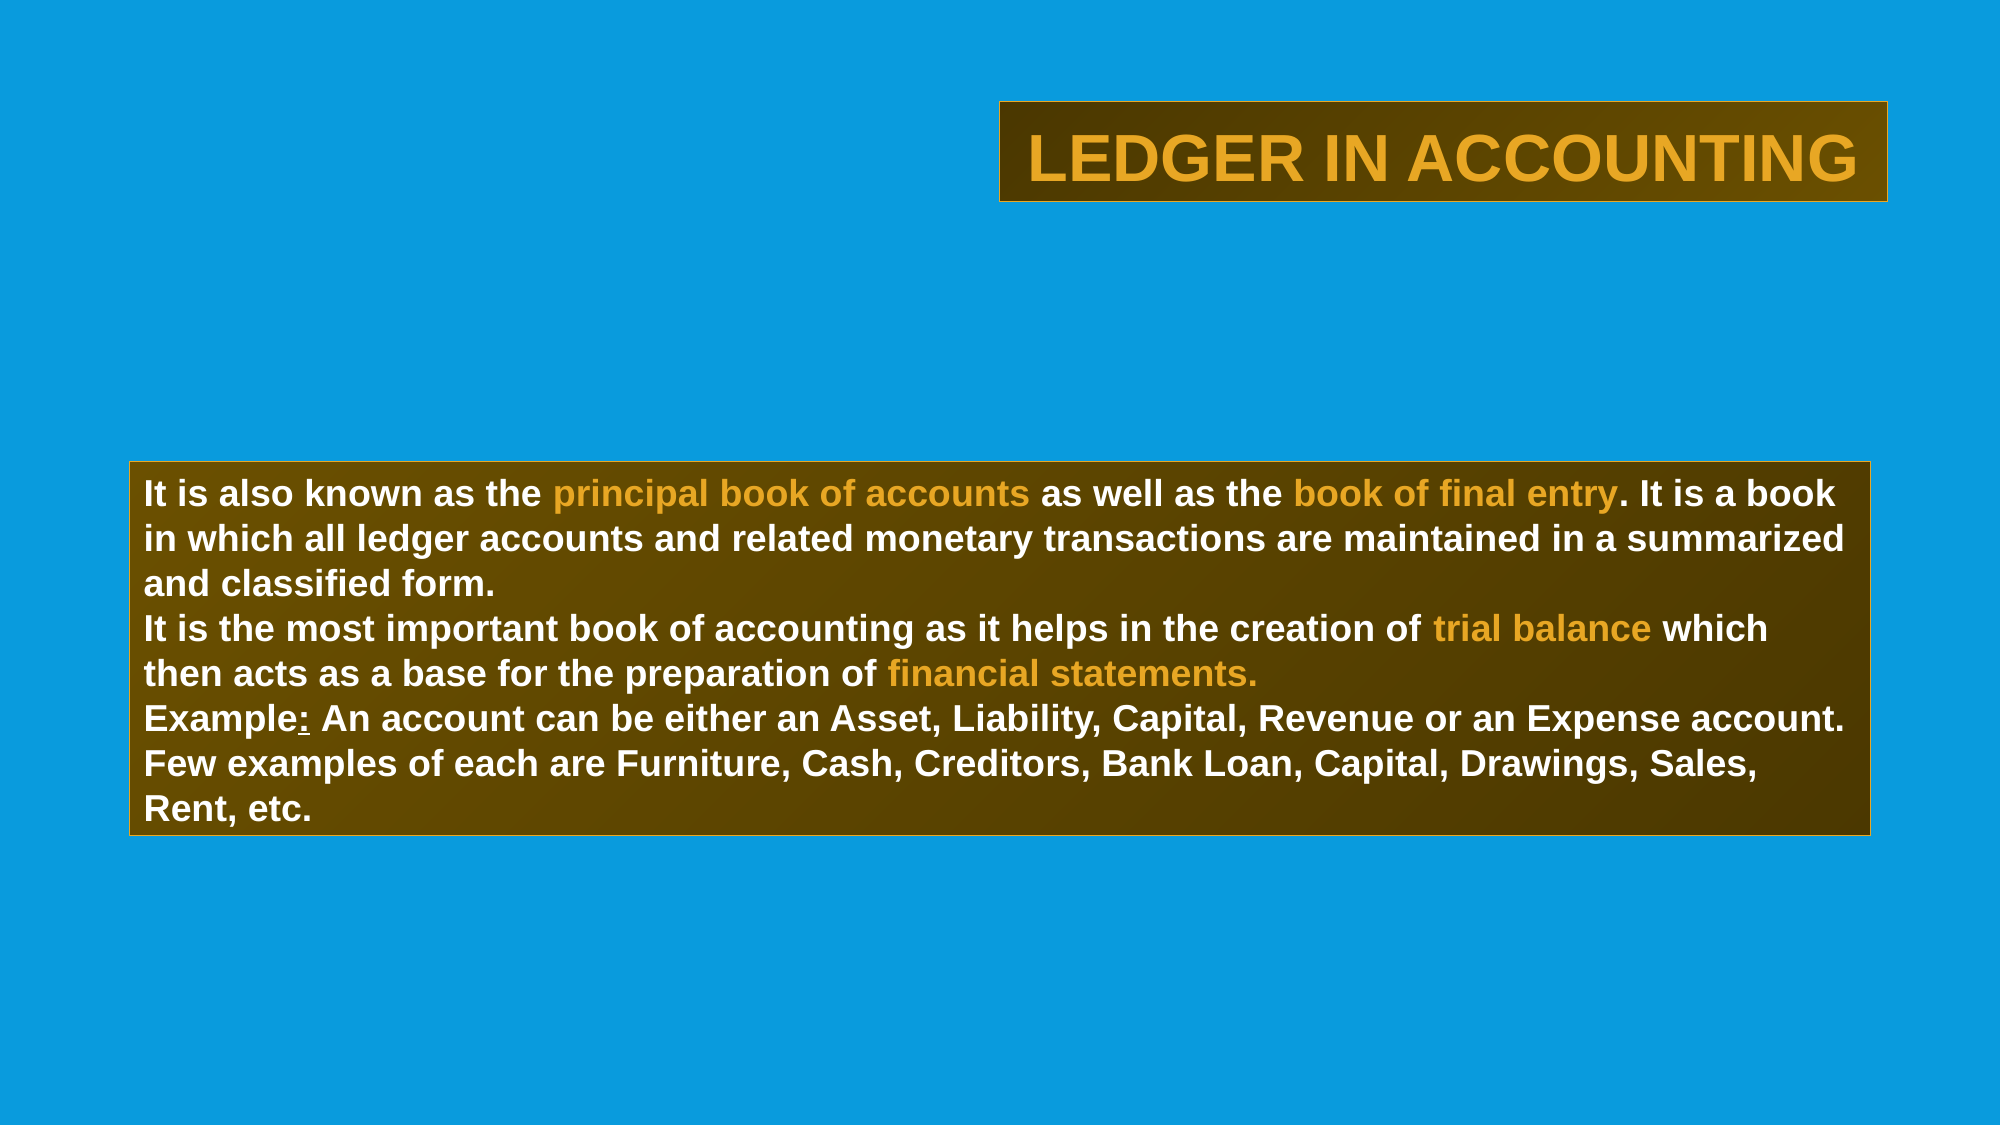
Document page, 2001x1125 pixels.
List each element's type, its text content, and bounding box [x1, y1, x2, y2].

text_box Ledger in accounting [999, 101, 1888, 202]
text_box It is also known as the principal book of accounts as well as the book of final entry. It is a book in which all ledger accounts and related monetary transactions are maintained in a summarized and classified form. It is the most important book of accounting as it helps in the creation of trial balance which then acts as a base for the preparation of financial statements. Example: An account can be either an Asset, Liability, Capital, Revenue or an Expense account. Few examples of each are Furniture, Cash, Creditors, Bank Loan, Capital, Drawings, Sales, Rent, etc. [129, 461, 1871, 836]
